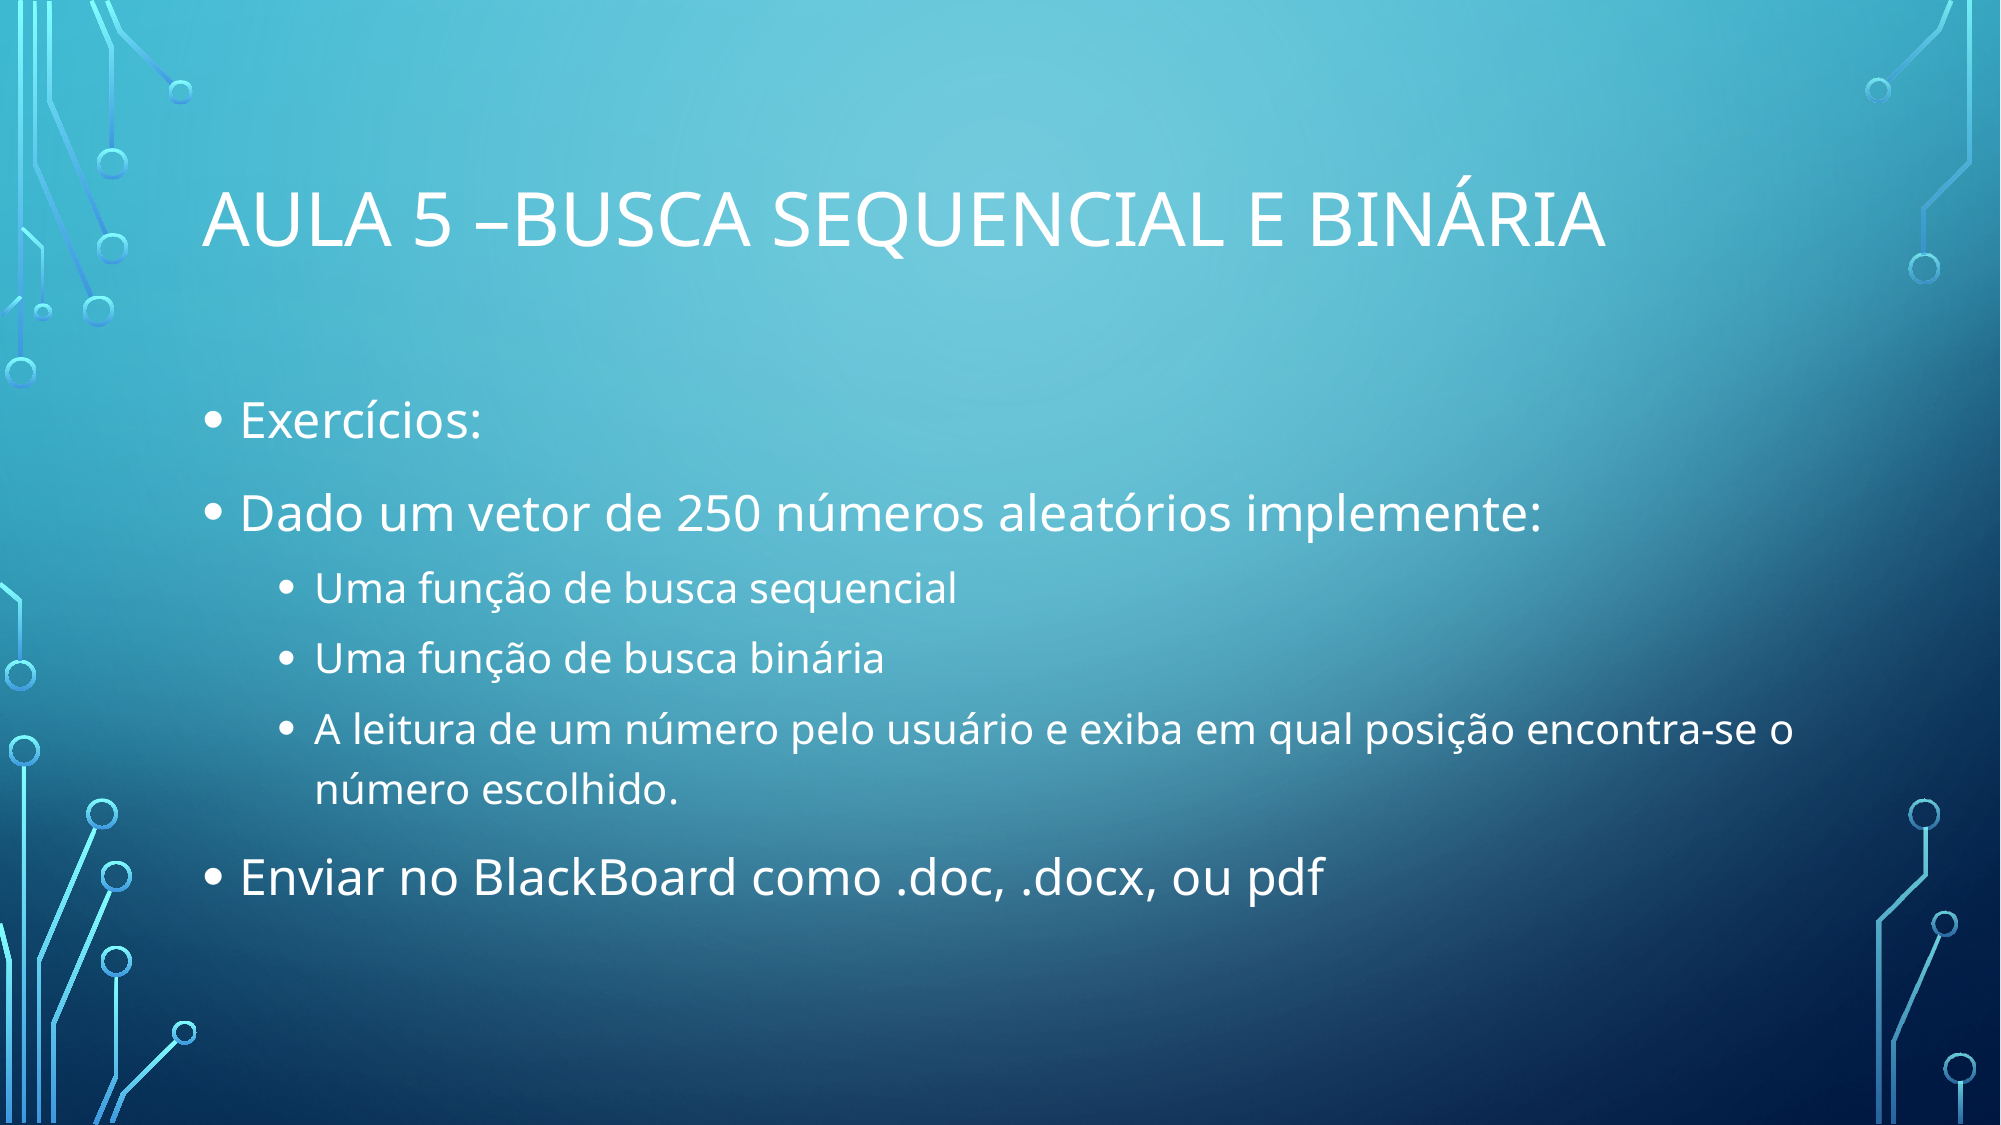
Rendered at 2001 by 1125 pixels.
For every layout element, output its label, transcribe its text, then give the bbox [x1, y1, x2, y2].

list Exercícios: Dado um vetor de 250 números aleatórios implemente: Uma função de busca sequencial Uma função de busca binária A leitura de um número pelo usuário e exiba em qual posição encontra-se o número escolhido. Enviar no BlackBoard como .doc, .docx, ou pdf [187, 369, 1813, 950]
title Aula 5 –Busca sequencial e Binária [187, 101, 1813, 344]
